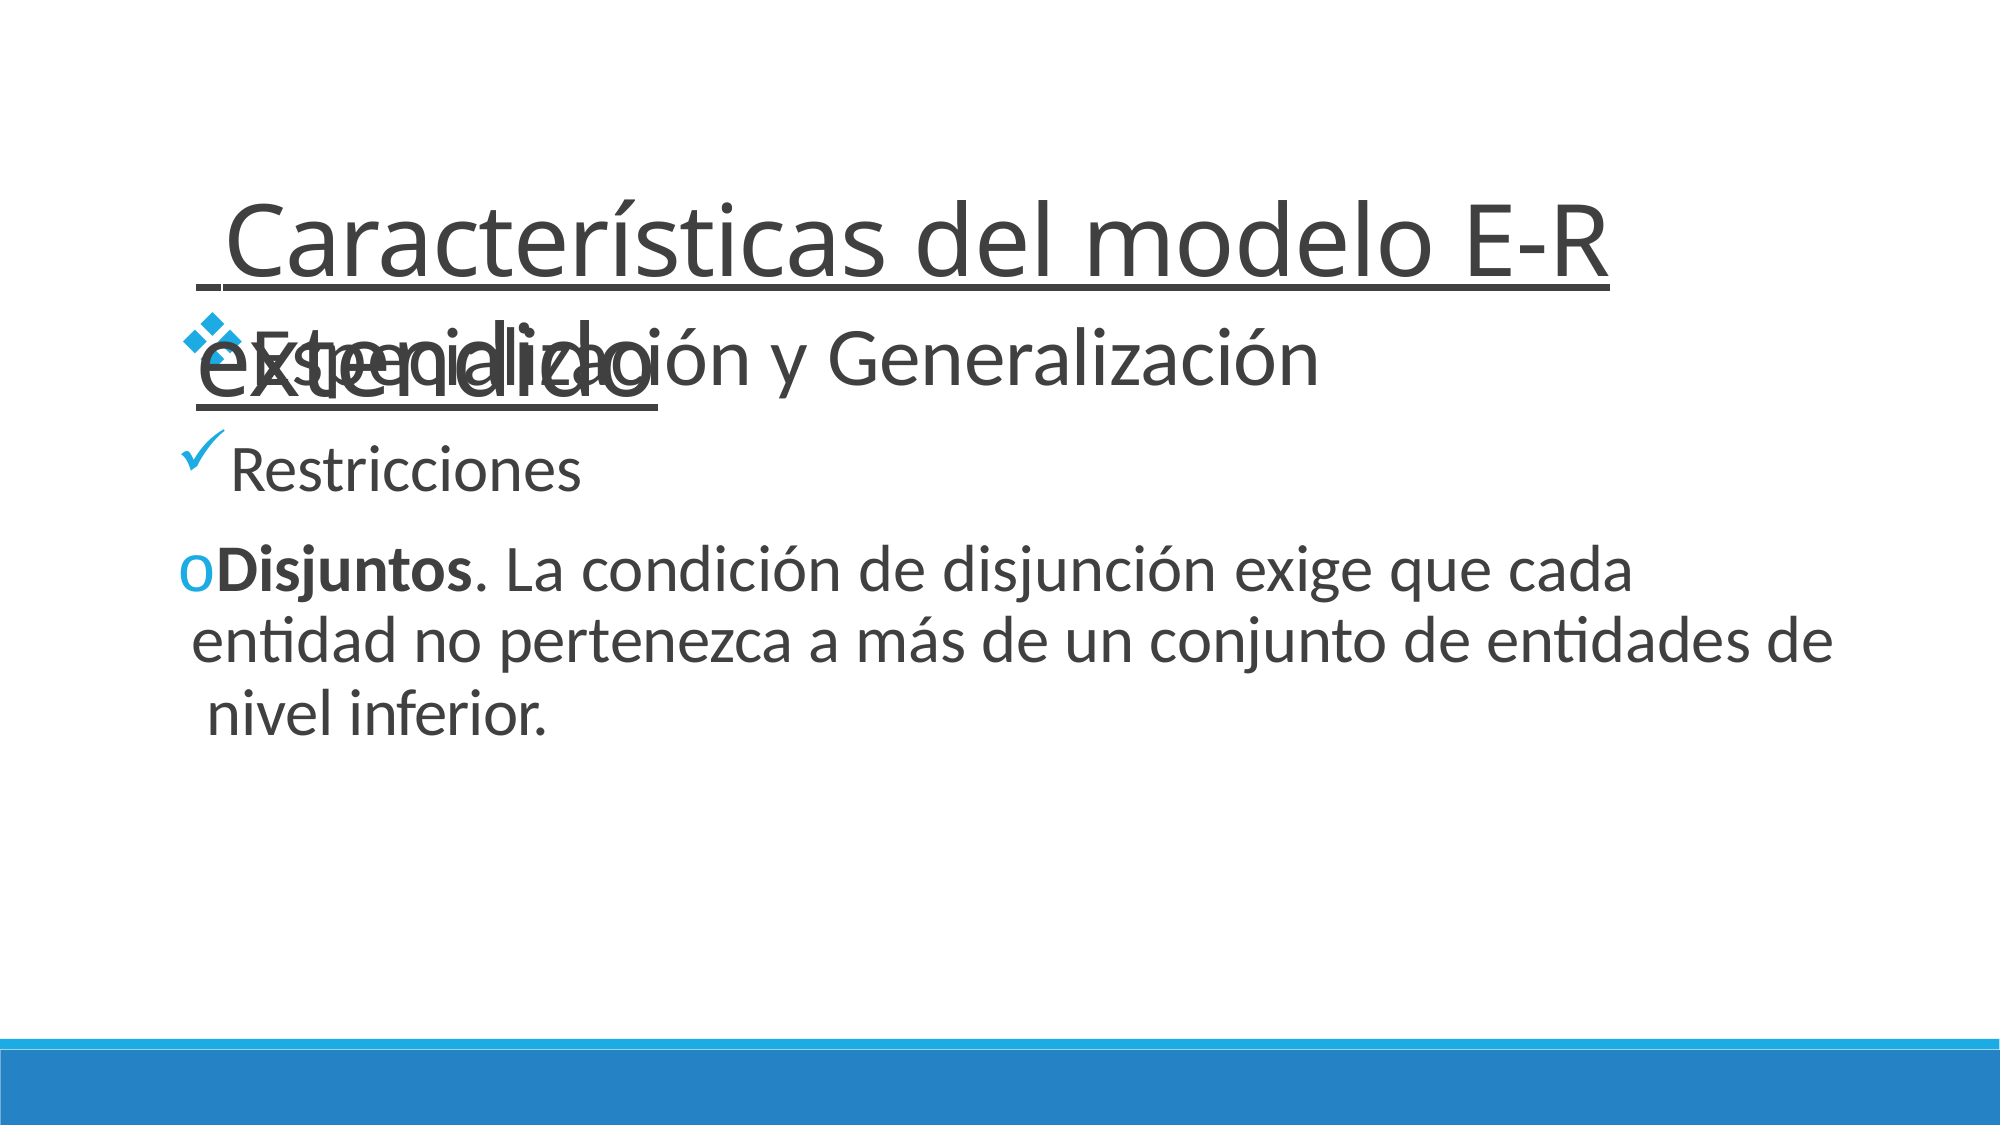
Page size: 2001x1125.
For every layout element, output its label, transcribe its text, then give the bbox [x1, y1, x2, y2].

text_box Especialización y Generalización Restricciones oDisjuntos. La condición de disjunción exige que cada entidad no pertenezca a más de un conjunto de entidades de nivel inferior. [174, 272, 1846, 750]
title Características del modelo E-R extendido [193, 174, 1819, 417]
